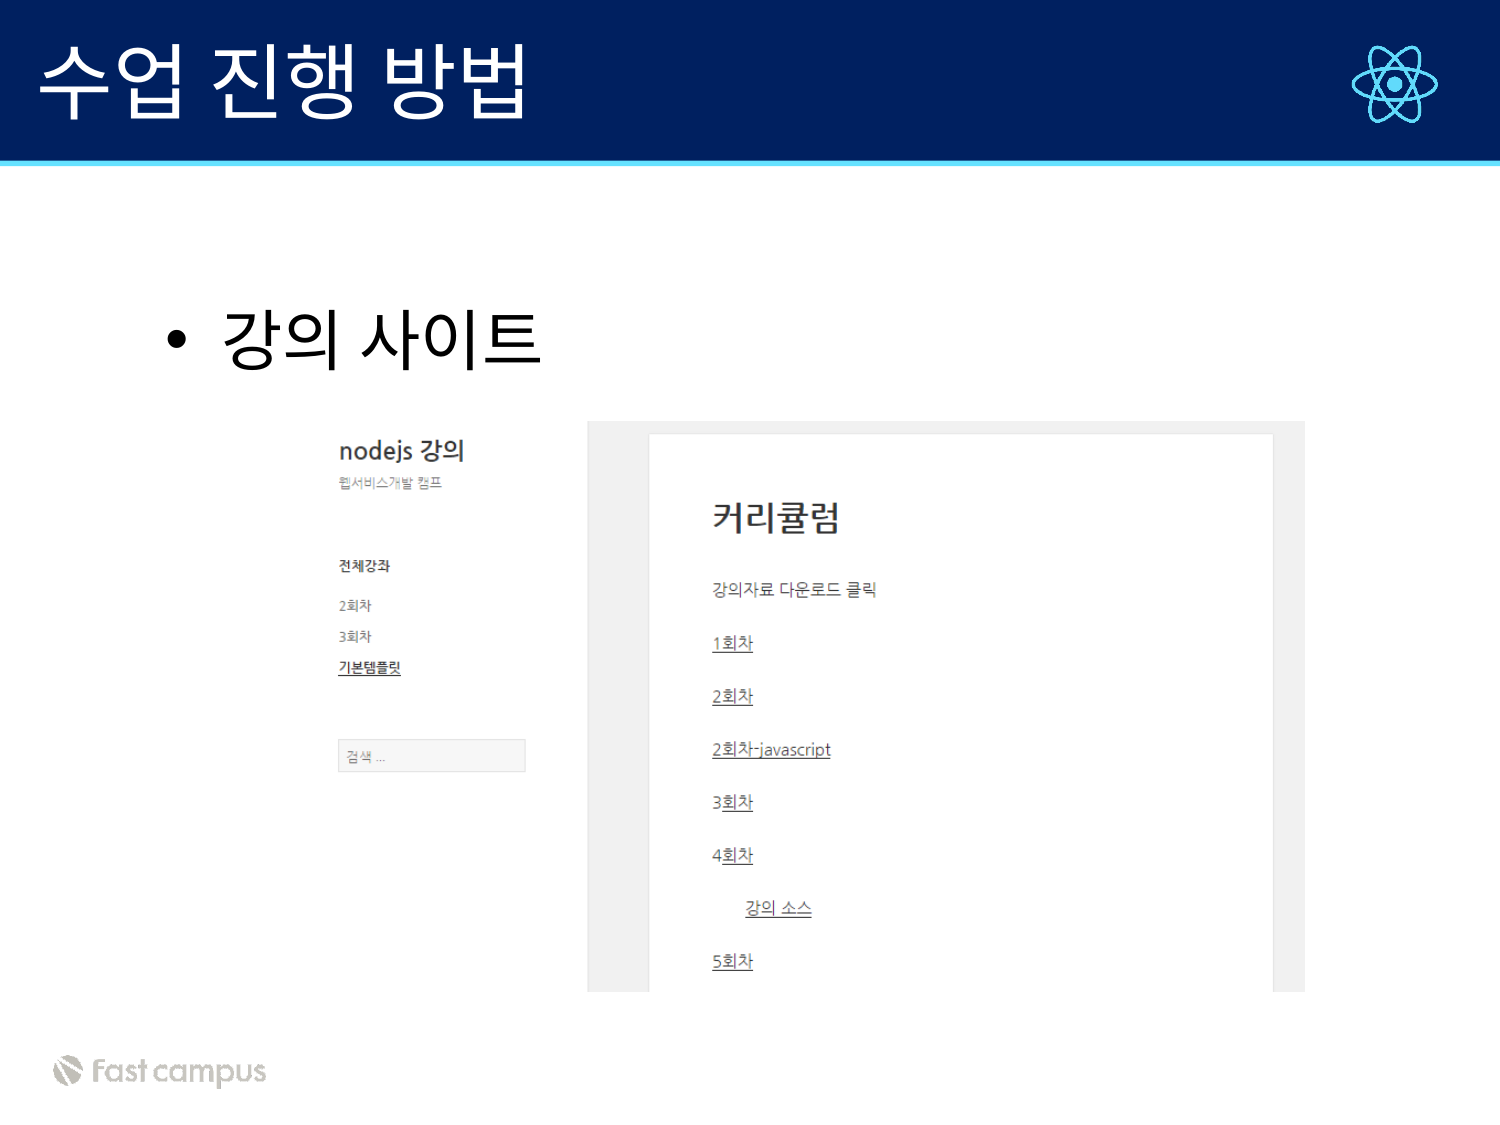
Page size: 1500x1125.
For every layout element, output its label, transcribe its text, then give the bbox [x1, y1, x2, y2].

picture [316, 421, 1305, 992]
title 수업 진행 방법 [28, 0, 1380, 175]
picture [1380, 36, 1444, 135]
list 강의 사이트 [157, 290, 1343, 953]
picture [53, 1046, 266, 1094]
